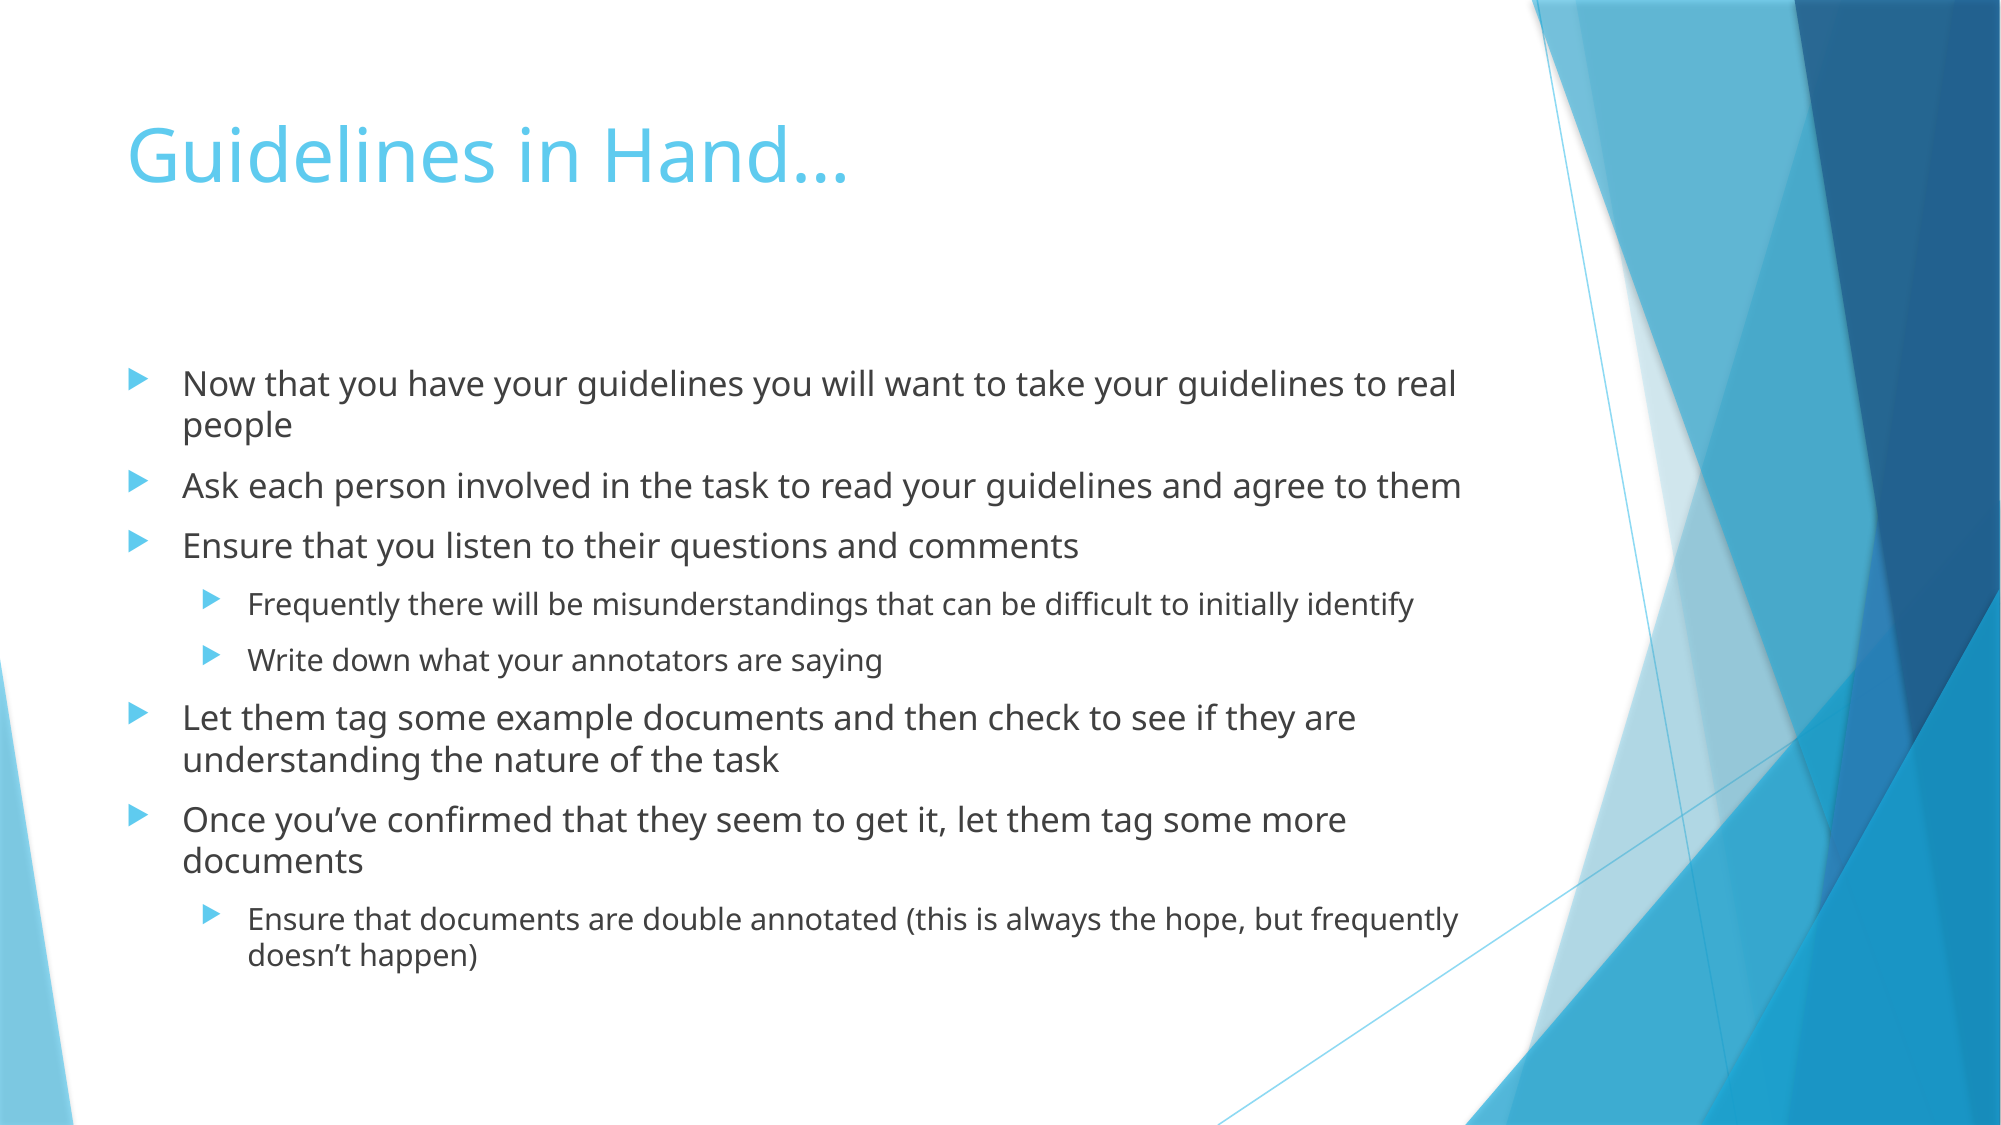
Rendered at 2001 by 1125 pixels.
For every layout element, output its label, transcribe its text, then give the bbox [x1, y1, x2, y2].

list Now that you have your guidelines you will want to take your guidelines to real people Ask each person involved in the task to read your guidelines and agree to them Ensure that you listen to their questions and comments Frequently there will be misunderstandings that can be difficult to initially identify Write down what your annotators are saying Let them tag some example documents and then check to see if they are understanding the nature of the task Once you’ve confirmed that they seem to get it, let them tag some more documents Ensure that documents are double annotated (this is always the hope, but frequently doesn’t happen) [111, 354, 1522, 992]
title Guidelines in Hand… [111, 99, 1522, 317]
